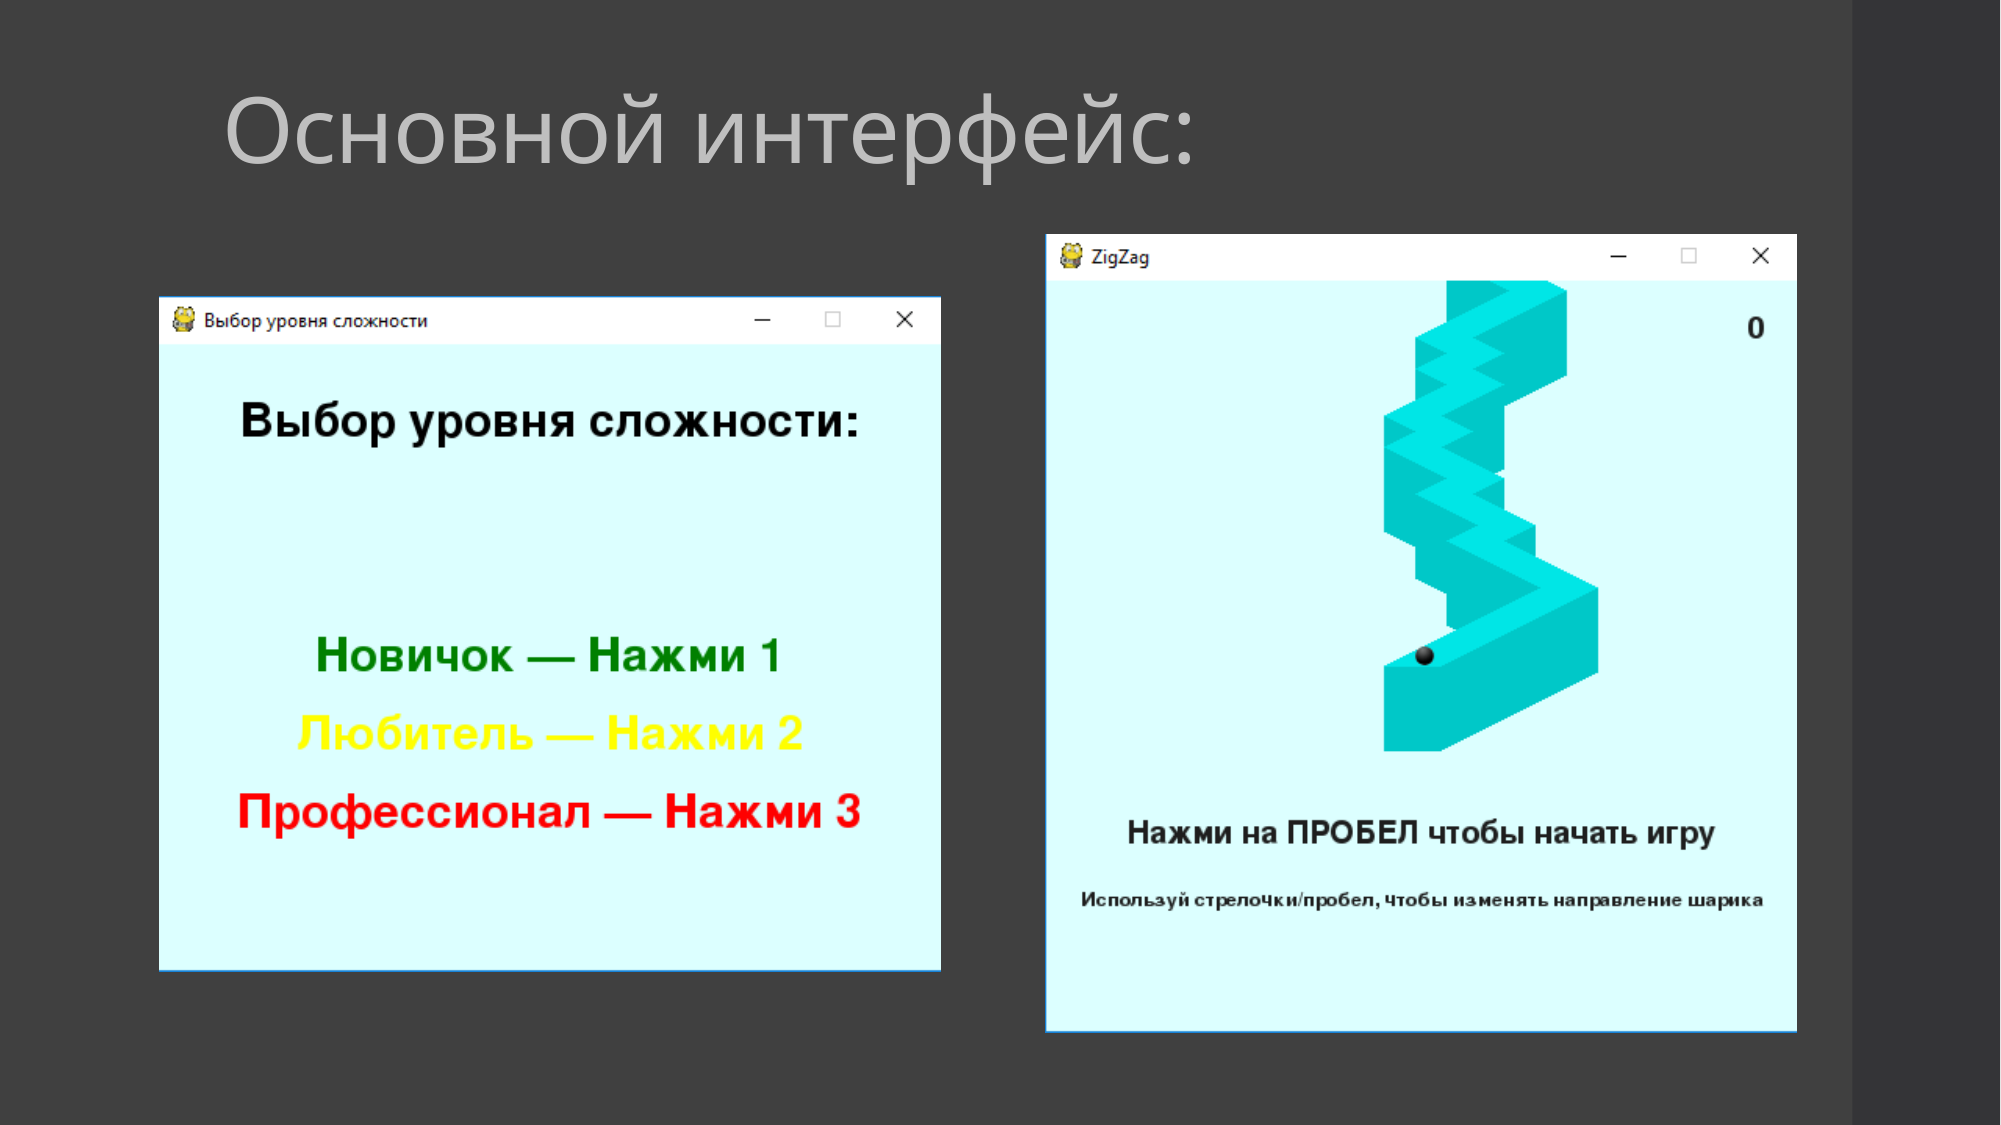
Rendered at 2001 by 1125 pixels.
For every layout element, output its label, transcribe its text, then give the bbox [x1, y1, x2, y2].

picture [159, 296, 941, 972]
title Основной интерфейс: [206, 38, 1797, 191]
picture [1045, 234, 1798, 1034]
